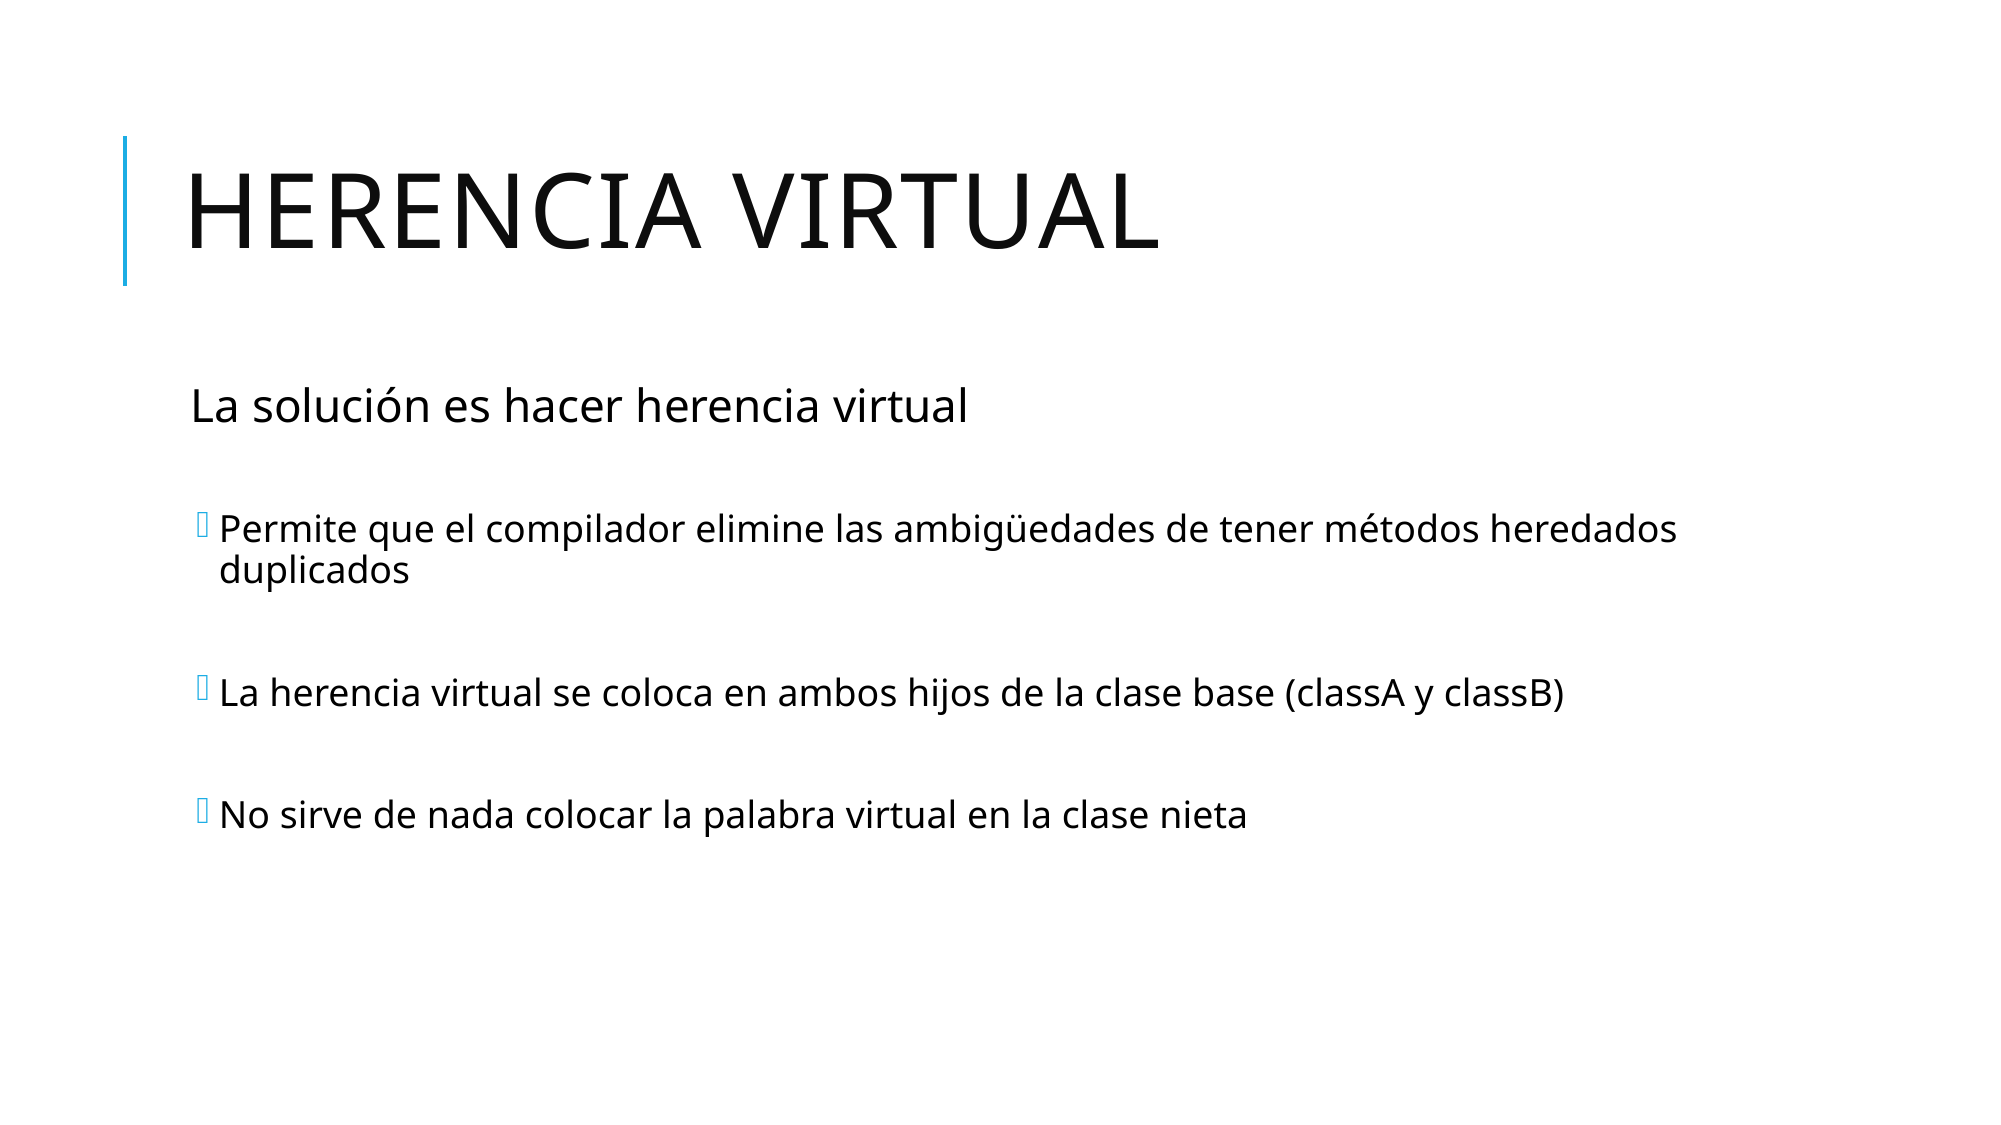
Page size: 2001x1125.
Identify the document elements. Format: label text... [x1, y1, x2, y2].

title Herencia Virtual [168, 96, 1763, 342]
list La solución es hacer herencia virtual Permite que el compilador elimine las ambigüedades de tener métodos heredados duplicados La herencia virtual se coloca en ambos hijos de la clase base (classA y classB) No sirve de nada colocar la palabra virtual en la clase nieta [168, 375, 1763, 1035]
